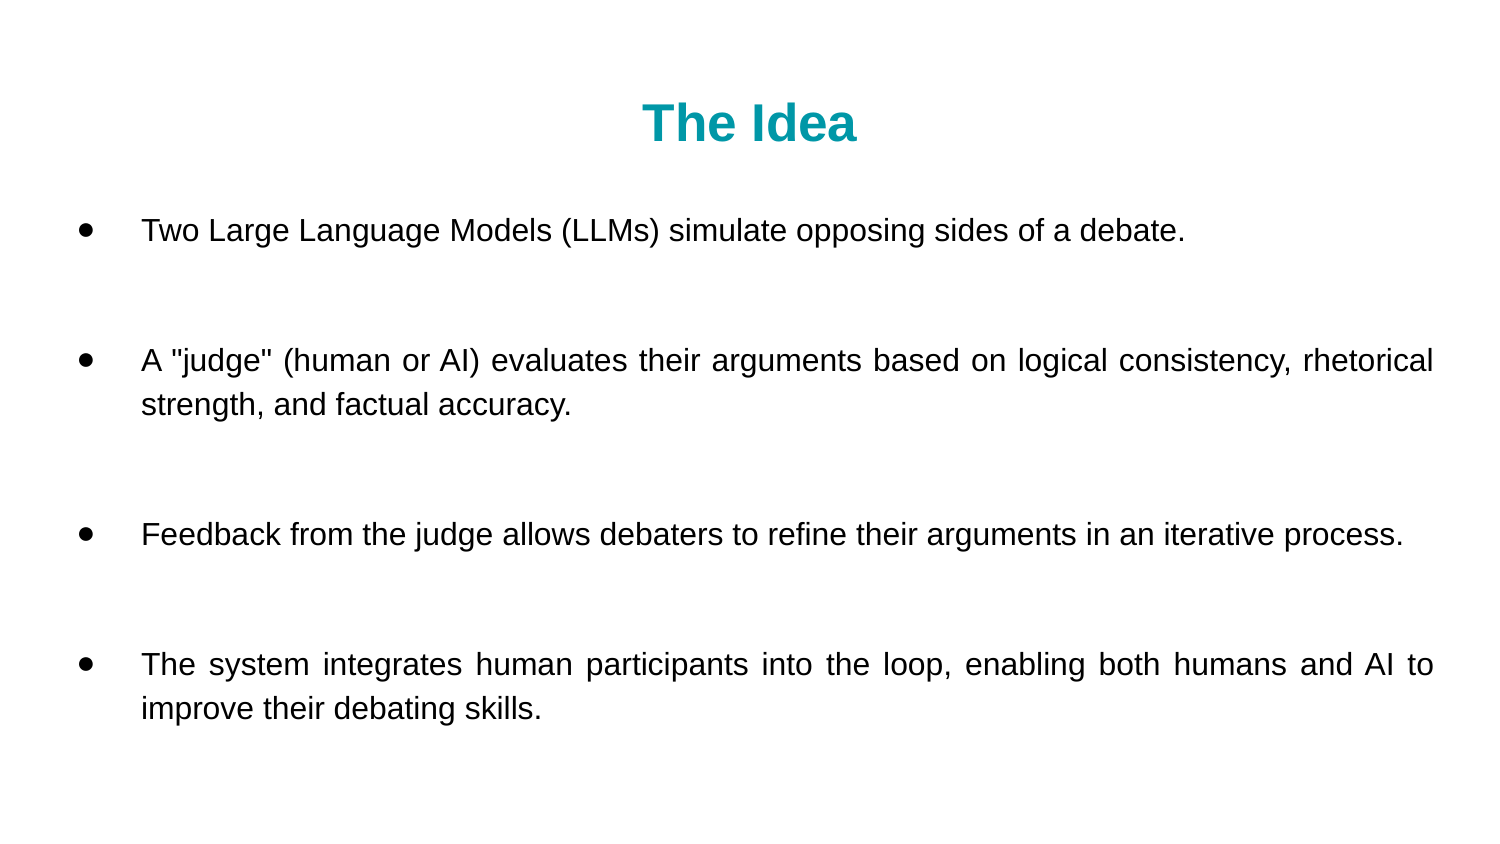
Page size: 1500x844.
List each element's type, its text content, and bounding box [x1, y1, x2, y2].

list Two Large Language Models (LLMs) simulate opposing sides of a debate. A "judge" (human or AI) evaluates their arguments based on logical consistency, rhetorical strength, and factual accuracy. Feedback from the judge allows debaters to refine their arguments in an iterative process. The system integrates human participants into the loop, enabling both humans and AI to improve their debating skills. [51, 189, 1449, 750]
title The Idea [51, 72, 1449, 167]
